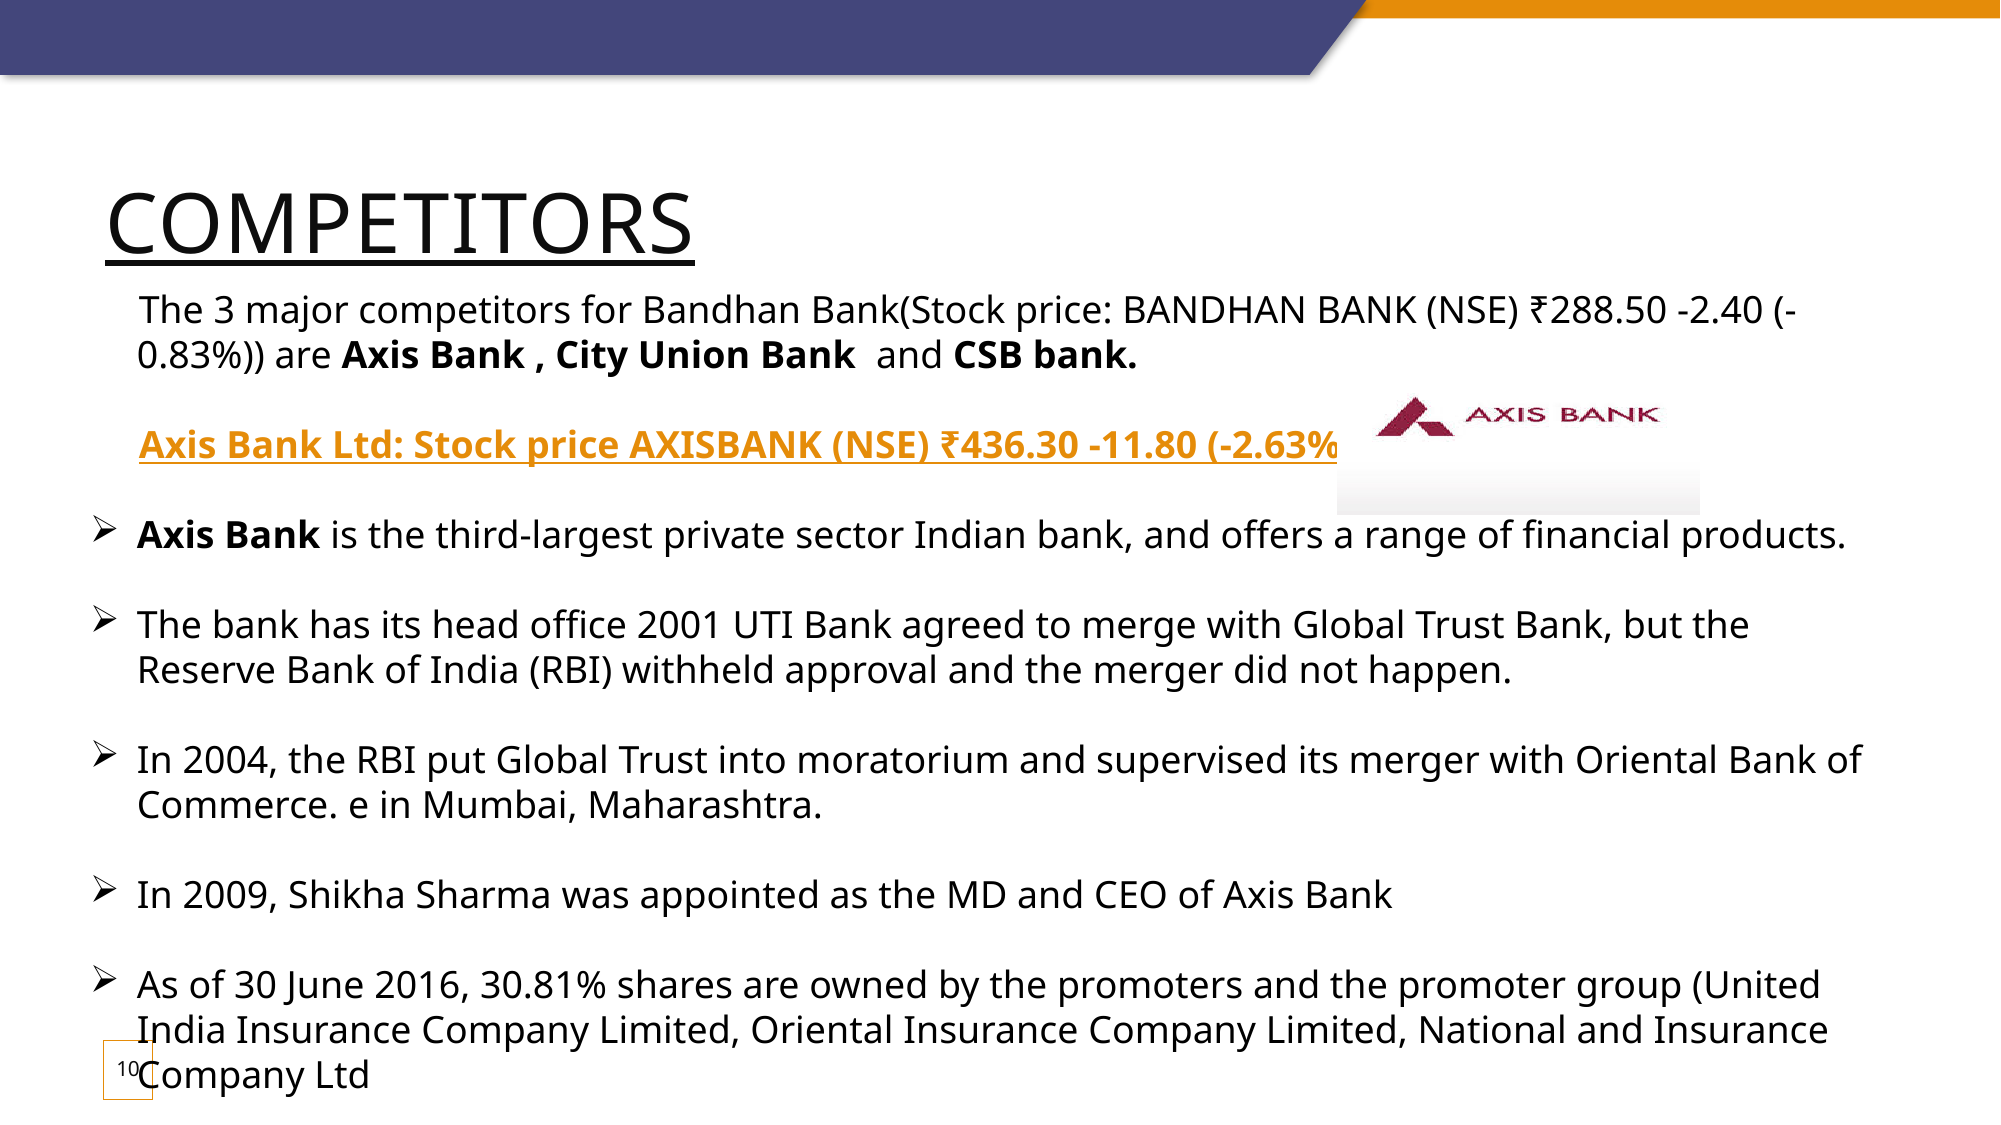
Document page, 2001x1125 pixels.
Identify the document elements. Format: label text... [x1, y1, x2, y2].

picture [1337, 337, 1701, 516]
text_box The 3 major competitors for Bandhan Bank(Stock price: BANDHAN BANK (NSE) ₹288.50 -2.40 (-0.83%)) are Axis Bank , City Union Bank and CSB bank. Axis Bank Ltd: Stock price AXISBANK (NSE) ₹436.30 -11.80 (-2.63%) Axis Bank is the third-largest private sector Indian bank, and offers a range of financial products. The bank has its head office 2001 UTI Bank agreed to merge with Global Trust Bank, but the Reserve Bank of India (RBI) withheld approval and the merger did not happen. In 2004, the RBI put Global Trust into moratorium and supervised its merger with Oriental Bank of Commerce. e in Mumbai, Maharashtra. In 2009, Shikha Sharma was appointed as the MD and CEO of Axis Bank As of 30 June 2016, 30.81% shares are owned by the promoters and the promoter group (United India Insurance Company Limited, Oriental Insurance Company Limited, National and Insurance Company Ltd [75, 278, 1910, 1104]
title COMPETITORS [90, 162, 1863, 278]
